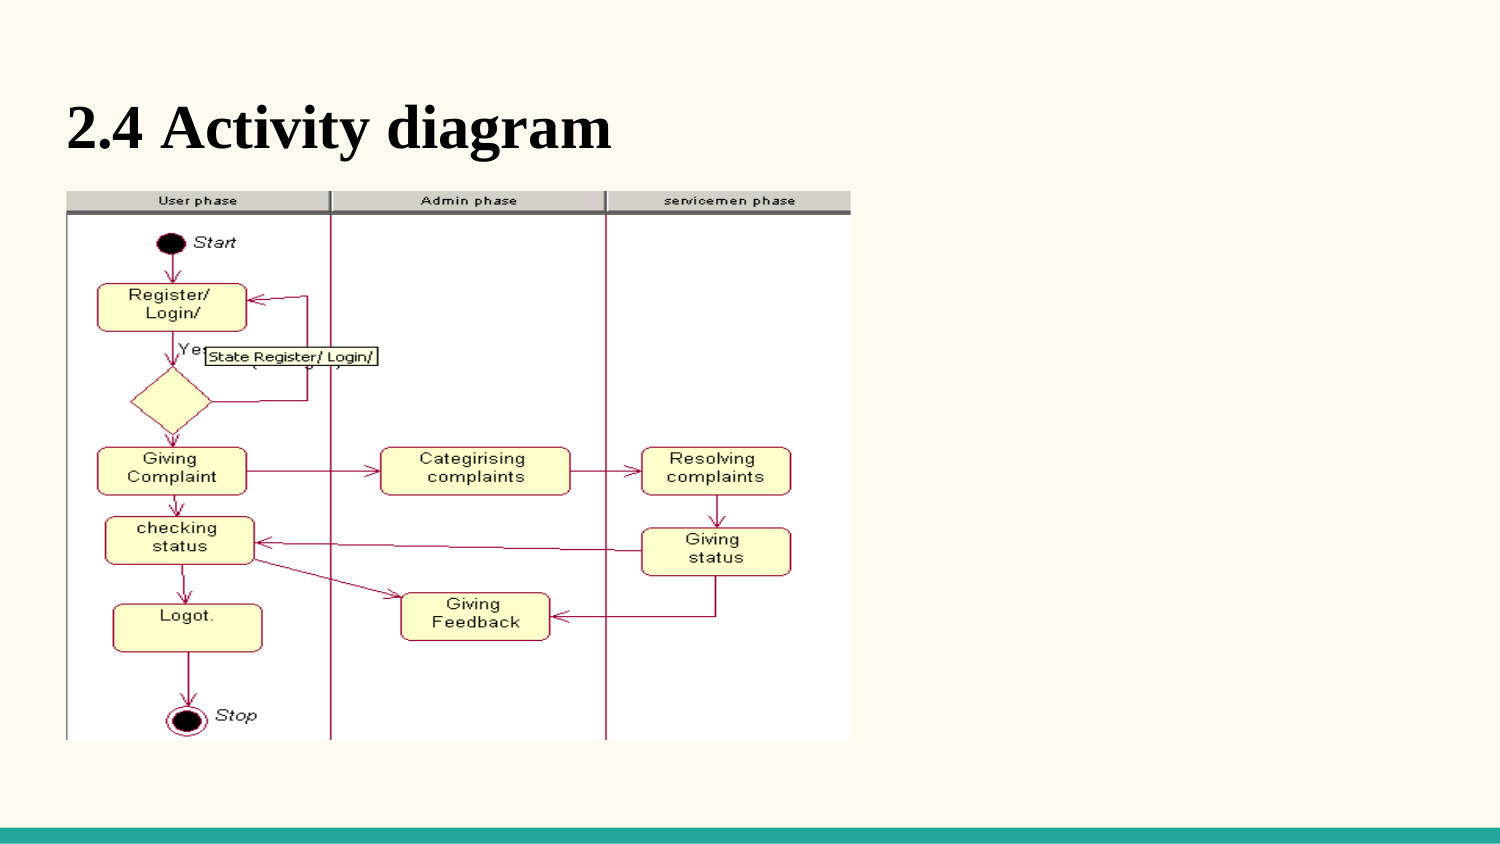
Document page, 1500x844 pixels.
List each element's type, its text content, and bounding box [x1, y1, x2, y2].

text_box [0, 0, 1500, 827]
text_box [0, 827, 1500, 844]
title 2.4 Activity diagram [64, 83, 616, 227]
text_box [66, 191, 851, 740]
